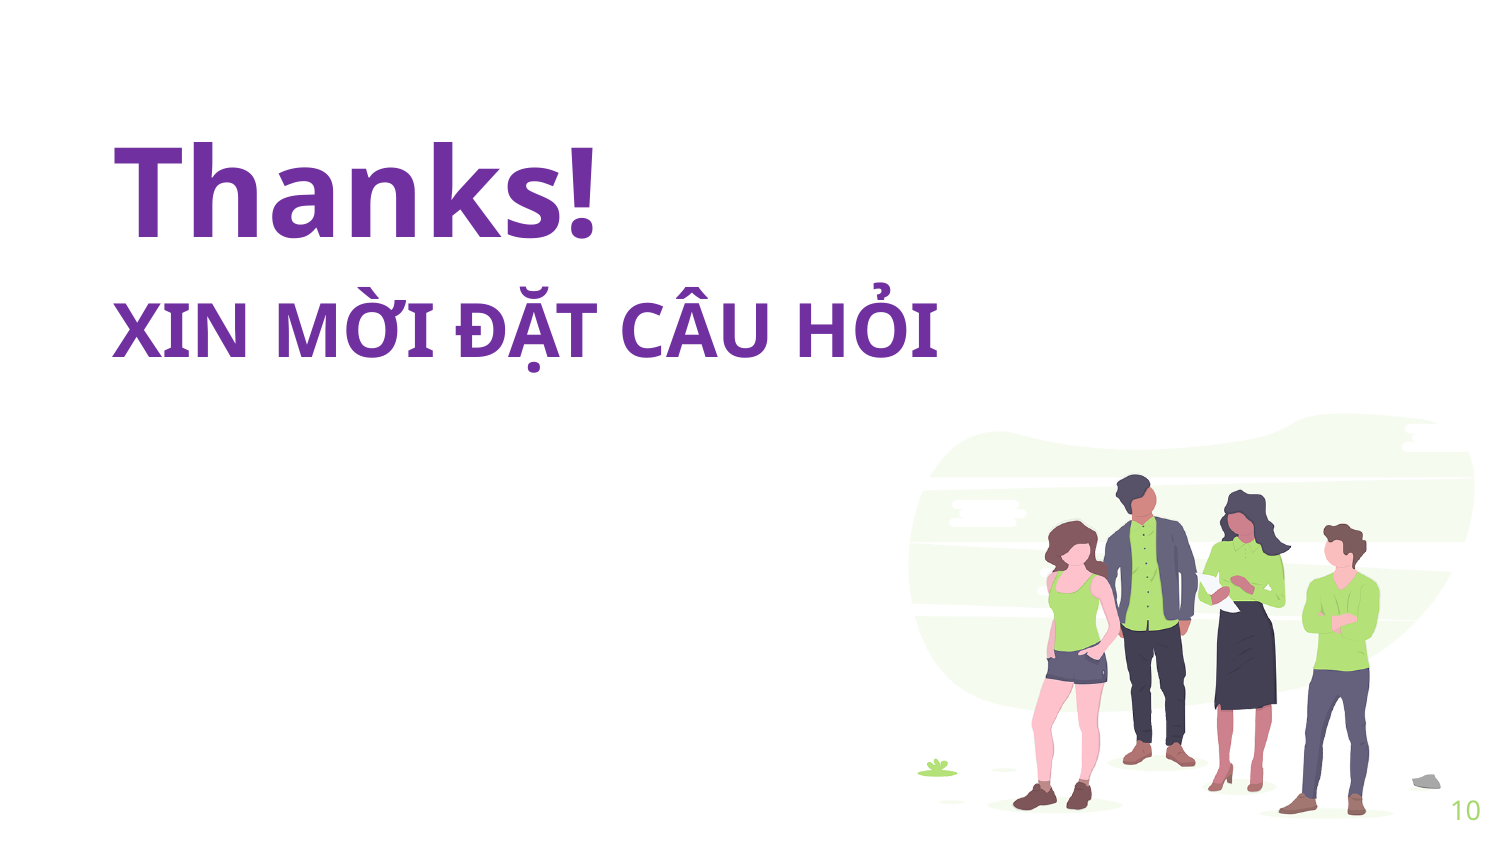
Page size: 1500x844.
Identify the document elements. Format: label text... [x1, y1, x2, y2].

picture [908, 413, 1475, 819]
slide_number 10 [1391, 779, 1482, 844]
subtitle XIN MỜI ĐẶT CÂU HỎI [112, 268, 1318, 398]
title Thanks! [112, 72, 911, 263]
